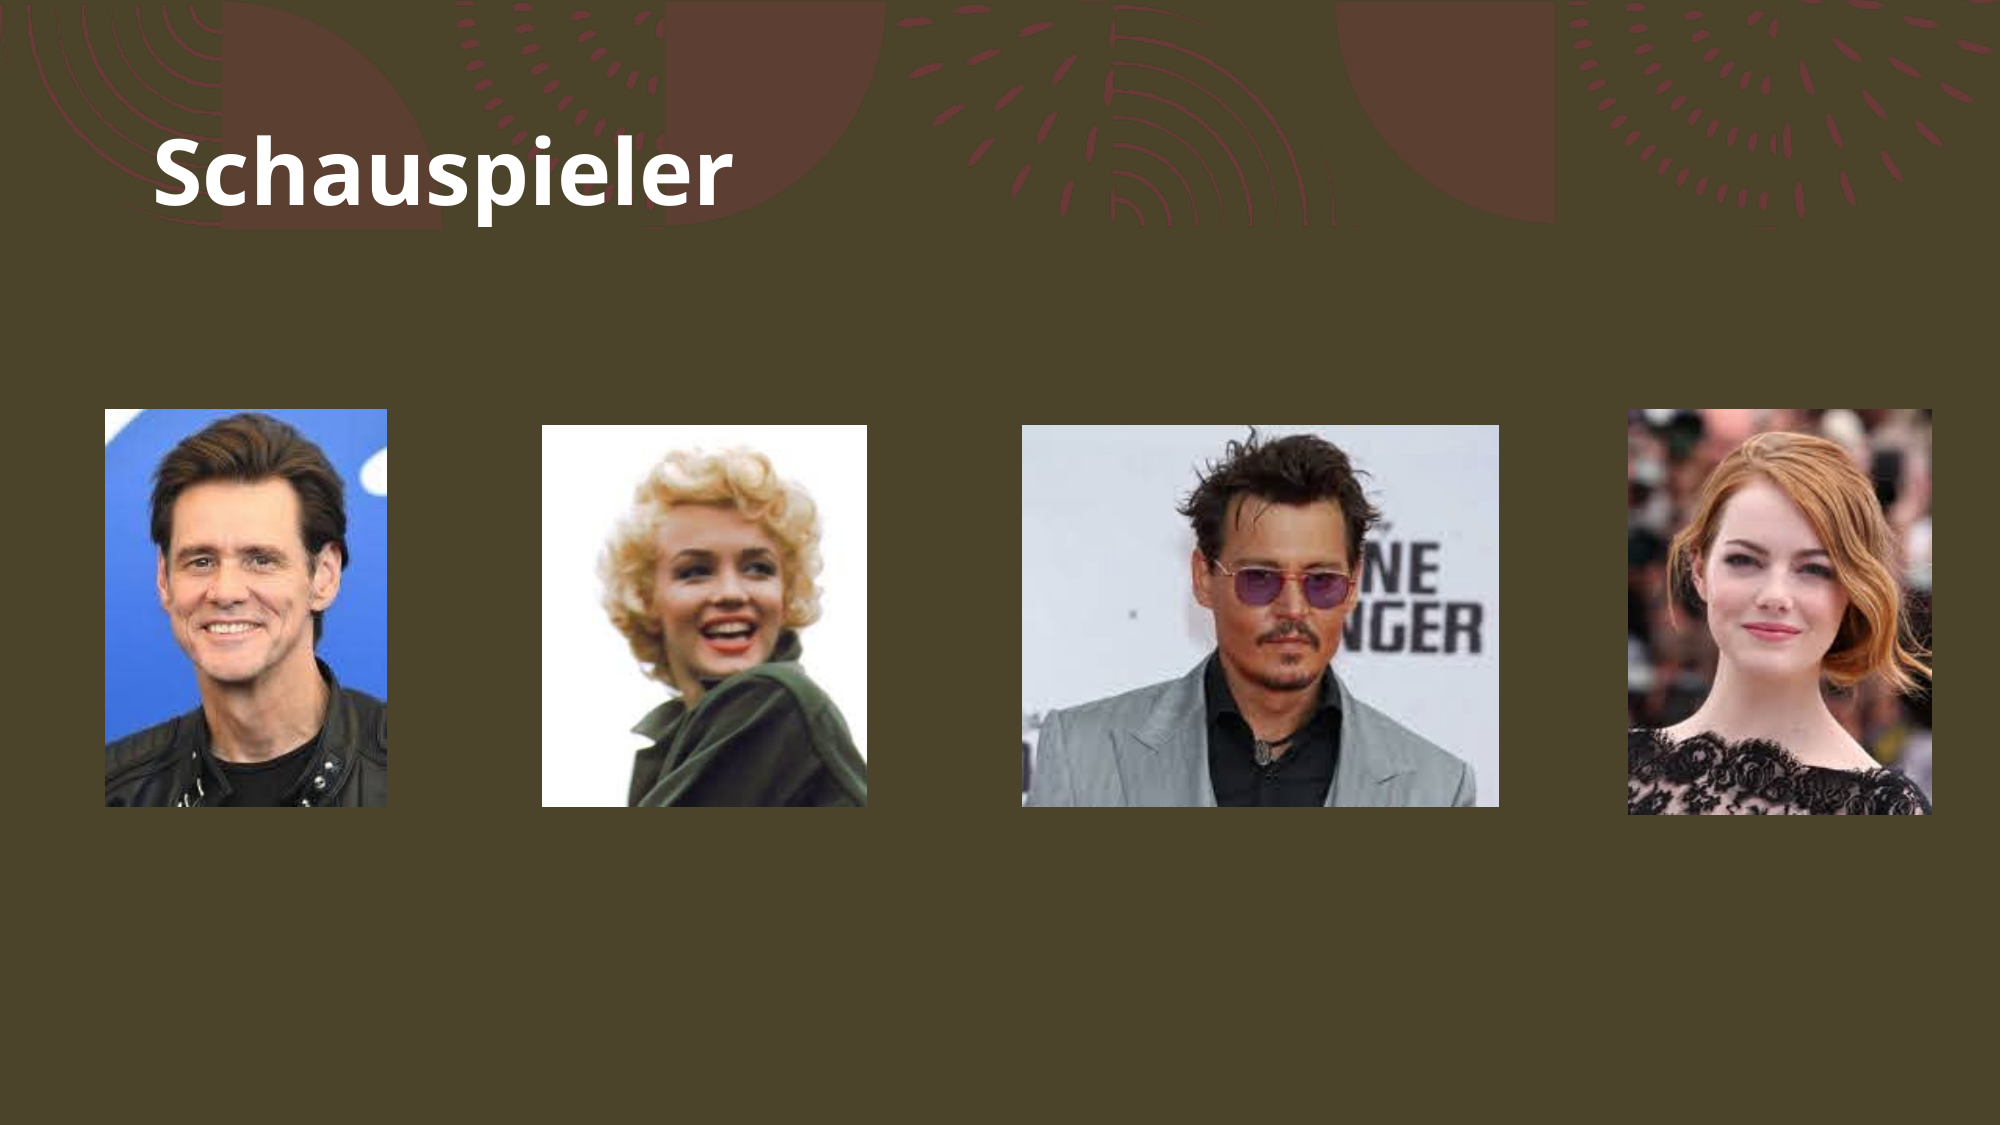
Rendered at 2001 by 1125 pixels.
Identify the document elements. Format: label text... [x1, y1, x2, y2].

picture [1628, 409, 1933, 815]
picture [1022, 425, 1499, 807]
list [105, 409, 387, 807]
picture [542, 425, 867, 807]
title Schauspieler [137, 60, 1863, 278]
